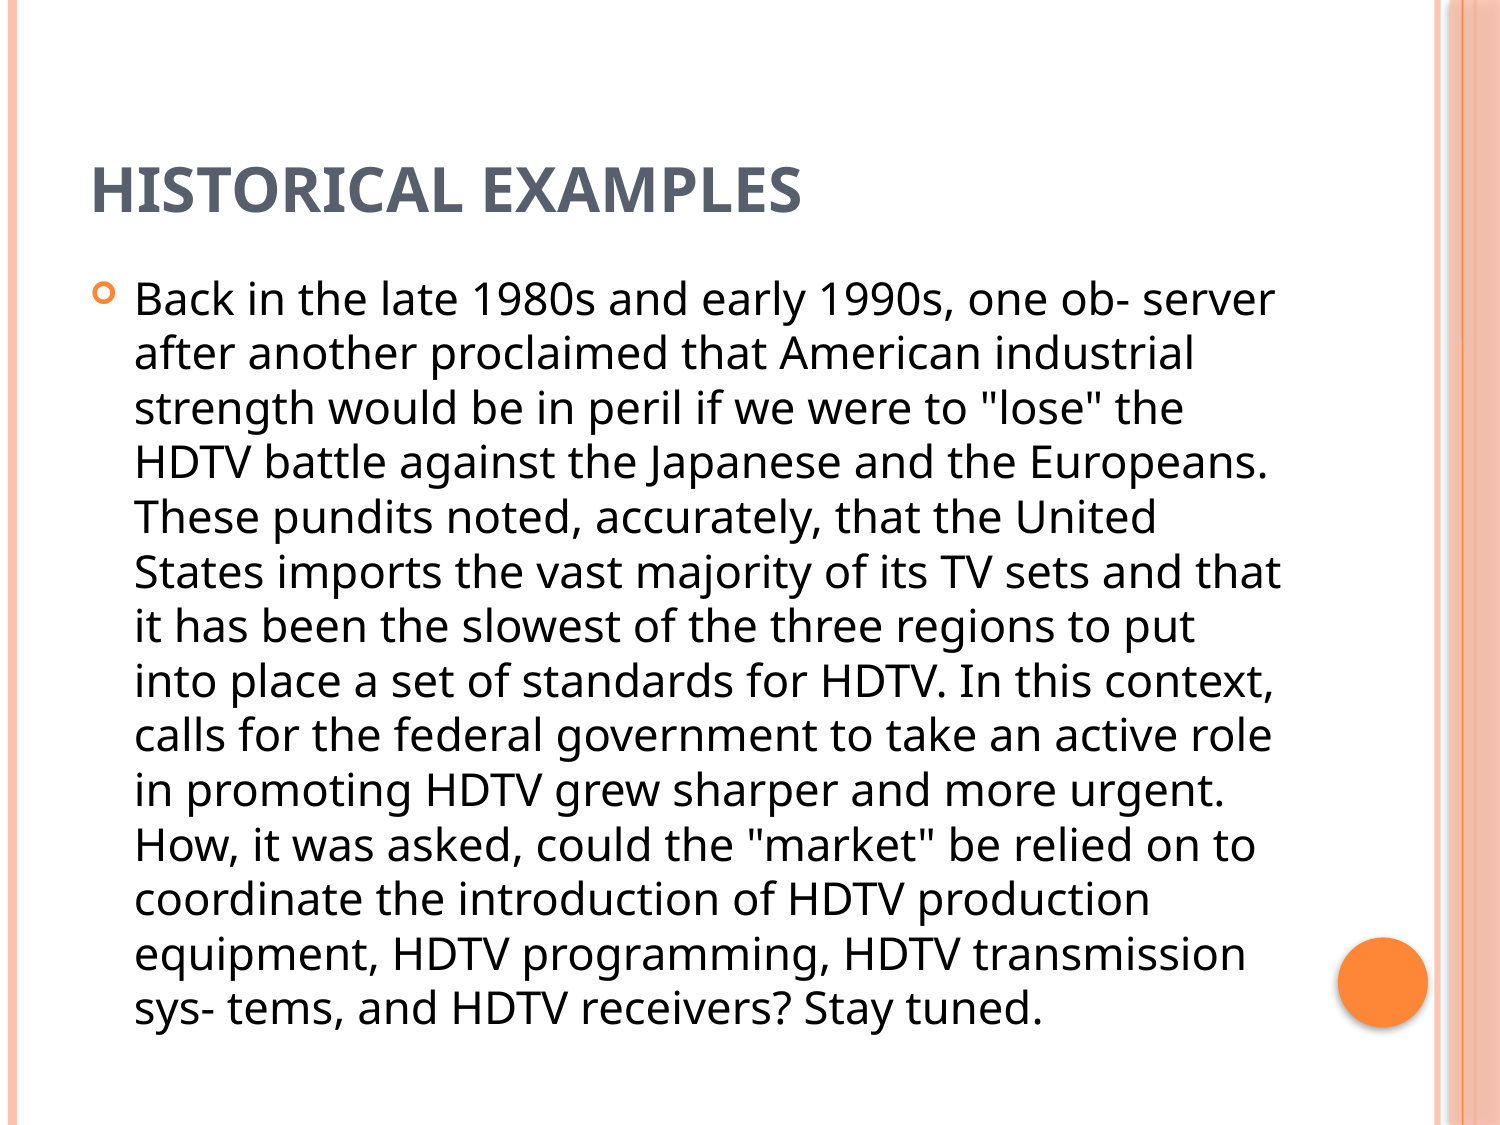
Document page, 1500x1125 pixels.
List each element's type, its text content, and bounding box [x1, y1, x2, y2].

list Back in the late 1980s and early 1990s, one ob- server after another proclaimed that American industrial strength would be in peril if we were to "lose" the HDTV battle against the Japanese and the Europeans. These pundits noted, accurately, that the United States imports the vast majority of its TV sets and that it has been the slowest of the three regions to put into place a set of standards for HDTV. In this context, calls for the federal government to take an active role in promoting HDTV grew sharper and more urgent. How, it was asked, could the "market" be relied on to coordinate the introduction of HDTV production equipment, HDTV programming, HDTV transmission sys- tems, and HDTV receivers? Stay tuned. [75, 262, 1300, 1062]
title HISTORICAL EXAMPLES [75, 45, 1300, 233]
